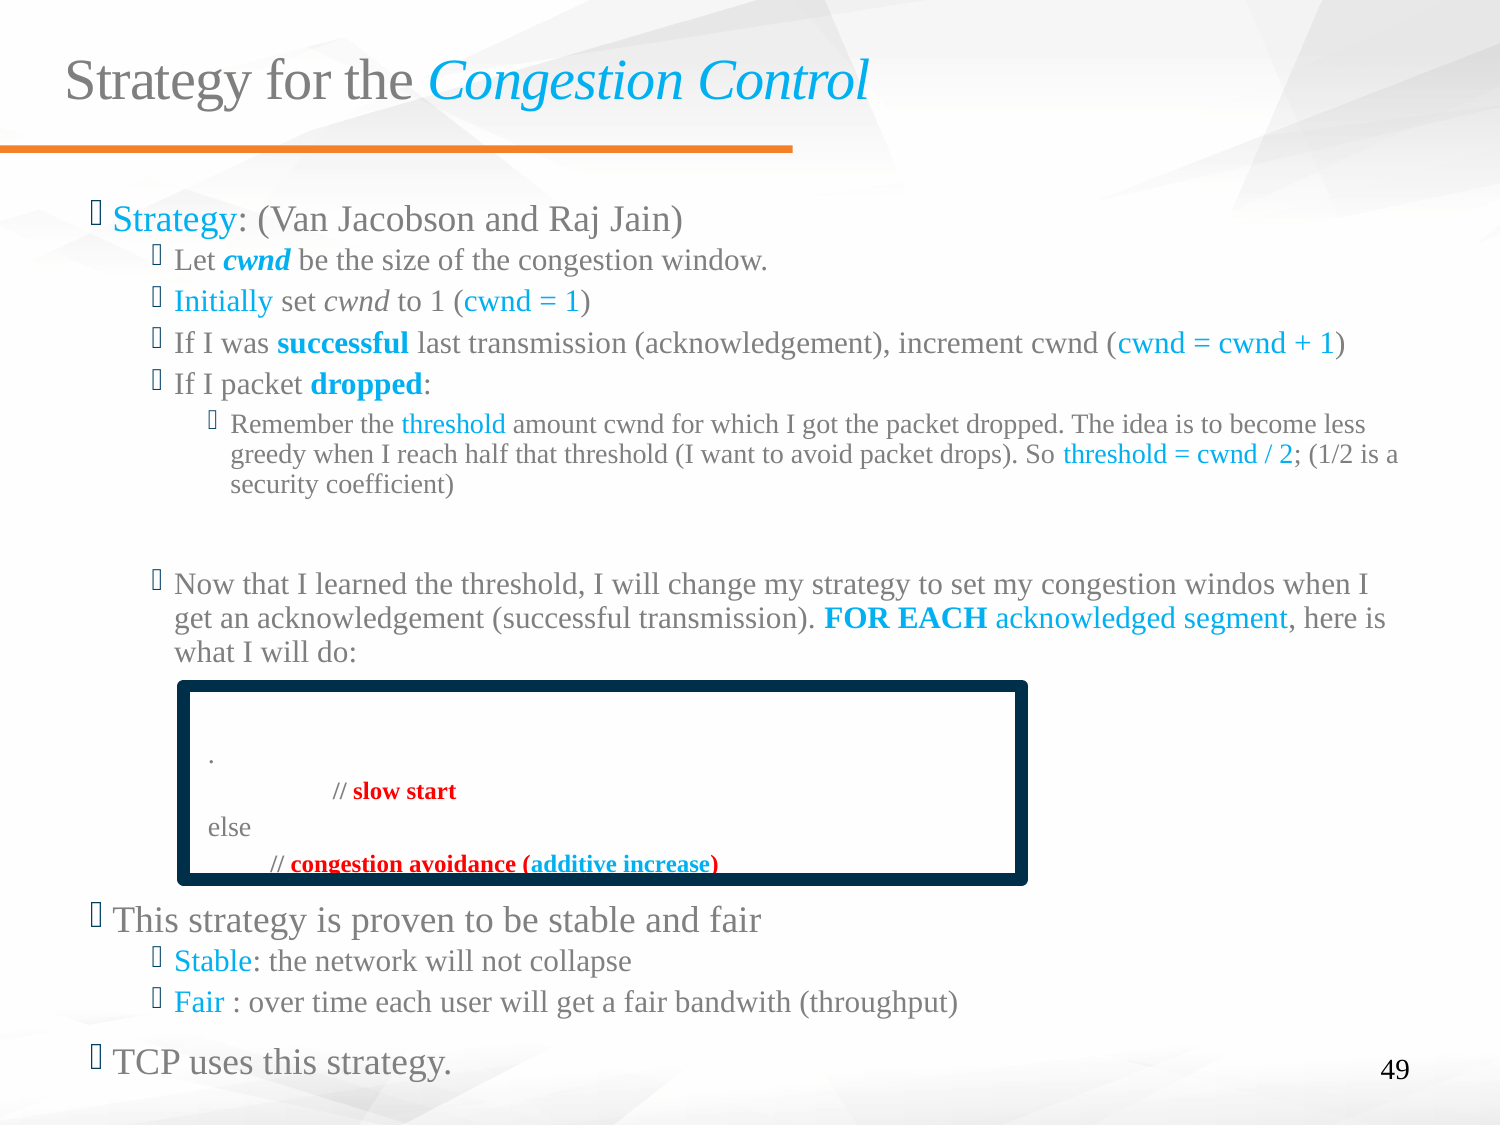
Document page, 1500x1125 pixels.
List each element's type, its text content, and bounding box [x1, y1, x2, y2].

text_box Ack of FIN [0, 0, 1500, 1125]
slide_number 49 [1074, 1042, 1425, 1103]
title Strategy for the Congestion Control [50, 41, 1450, 127]
picture [181, 999, 188, 1005]
text_box [183, 685, 1022, 881]
